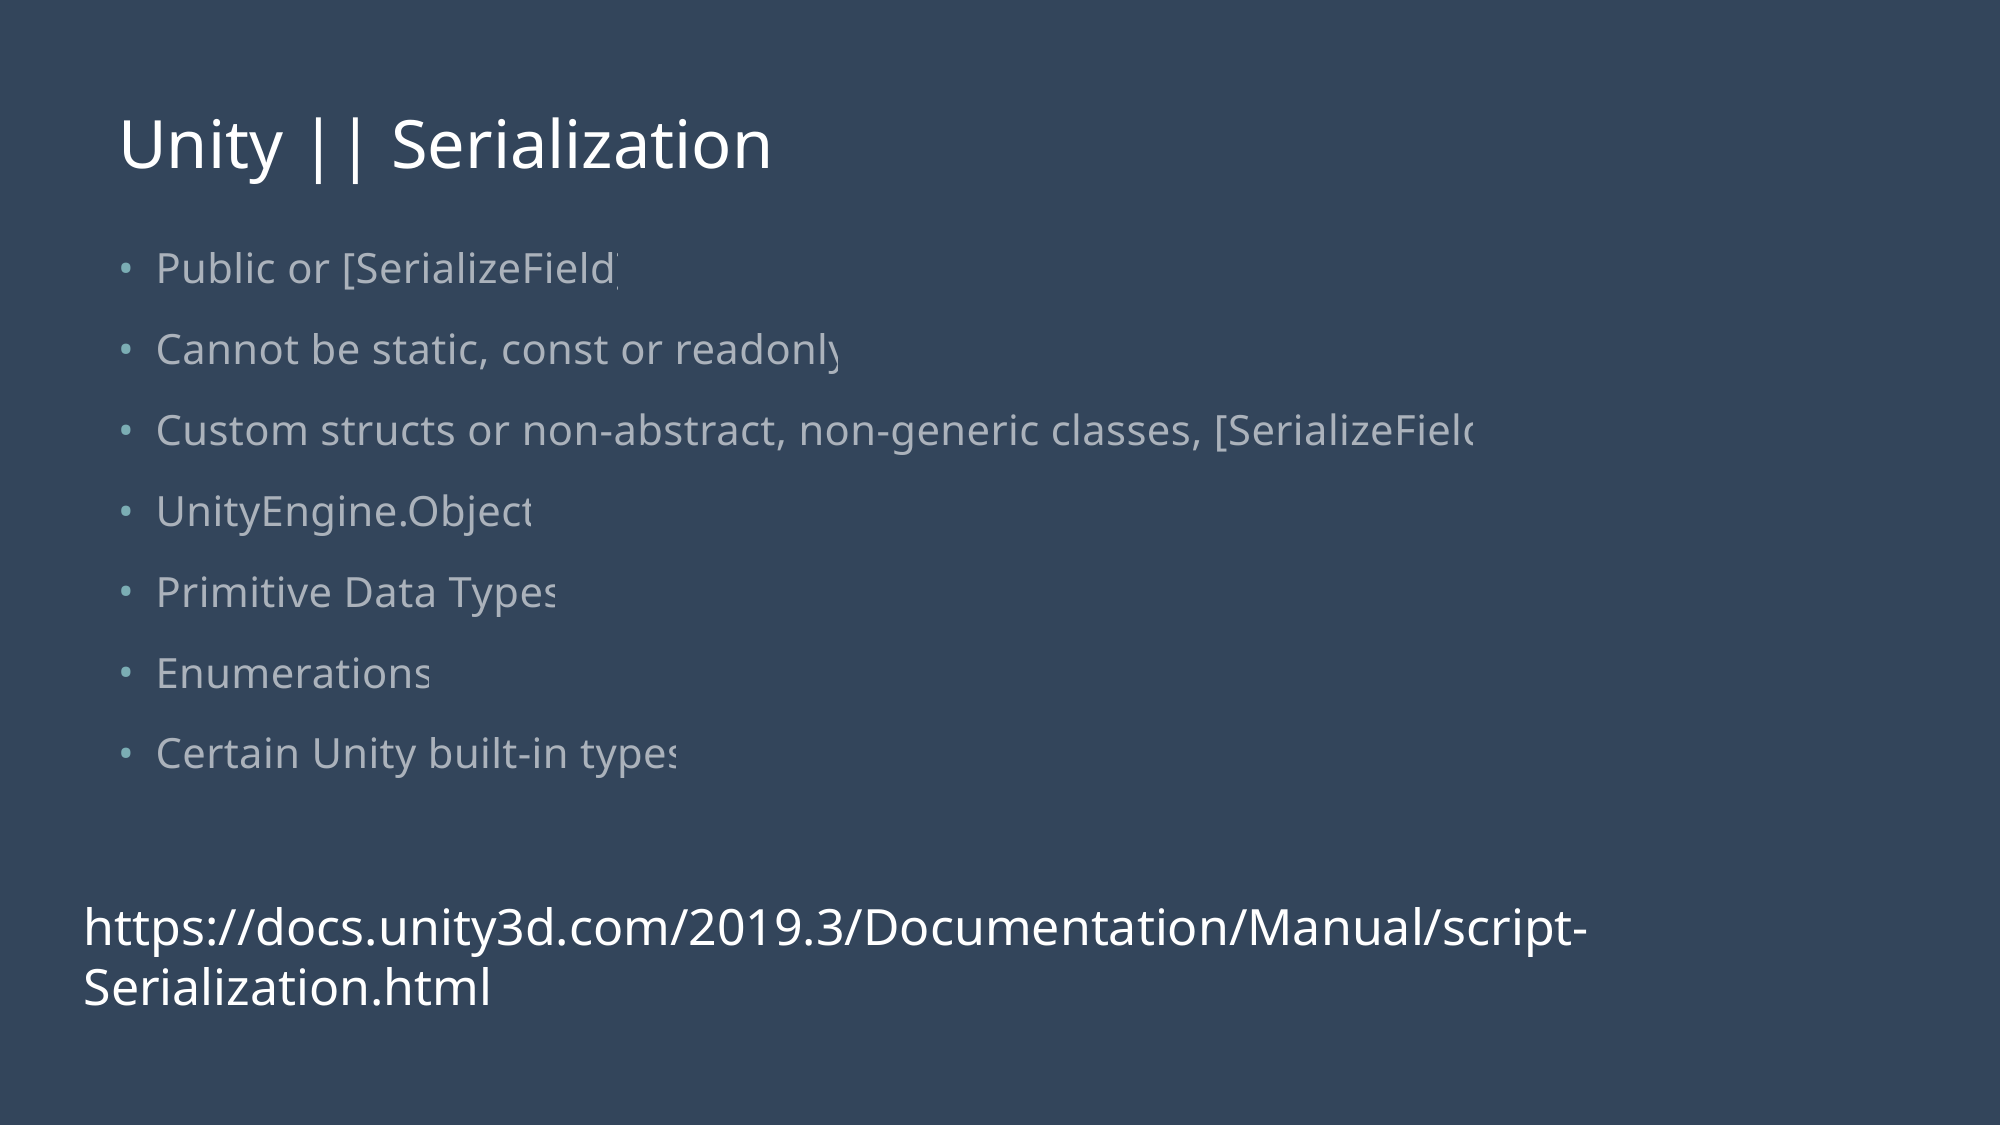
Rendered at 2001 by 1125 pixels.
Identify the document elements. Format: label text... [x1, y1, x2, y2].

list Public or [SerializeField] Cannot be static, const or readonly Custom structs or non-abstract, non-generic classes, [SerializeField] UnityEngine.Object Primitive Data Types Enumerations Certain Unity built-in types [118, 232, 1878, 888]
text_box https://docs.unity3d.com/2019.3/Documentation/Manual/script-Serialization.html [68, 888, 2000, 1023]
title Unity || Serialization [118, 101, 1878, 199]
